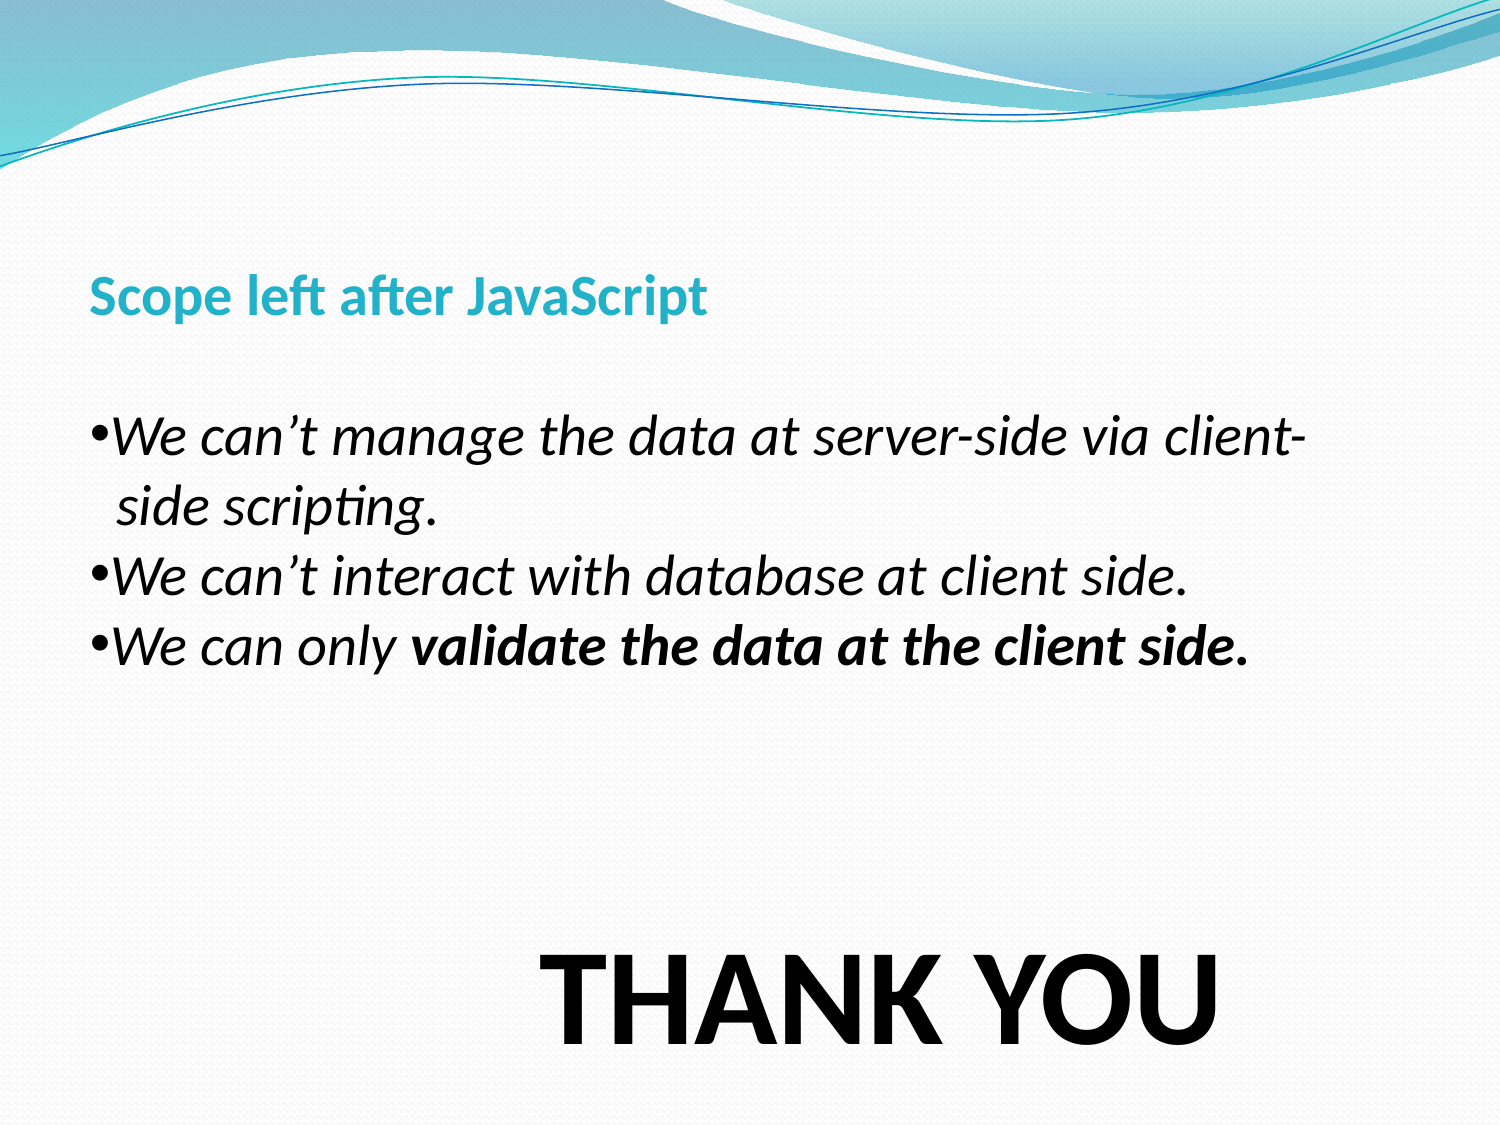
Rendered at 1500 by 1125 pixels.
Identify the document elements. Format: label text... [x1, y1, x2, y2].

text_box THANK YOU [524, 900, 1425, 1080]
text_box Scope left after JavaScript We can’t manage the data at server-side via client- side scripting. We can’t interact with database at client side. We can only validate the data at the client side. [75, 249, 1388, 730]
